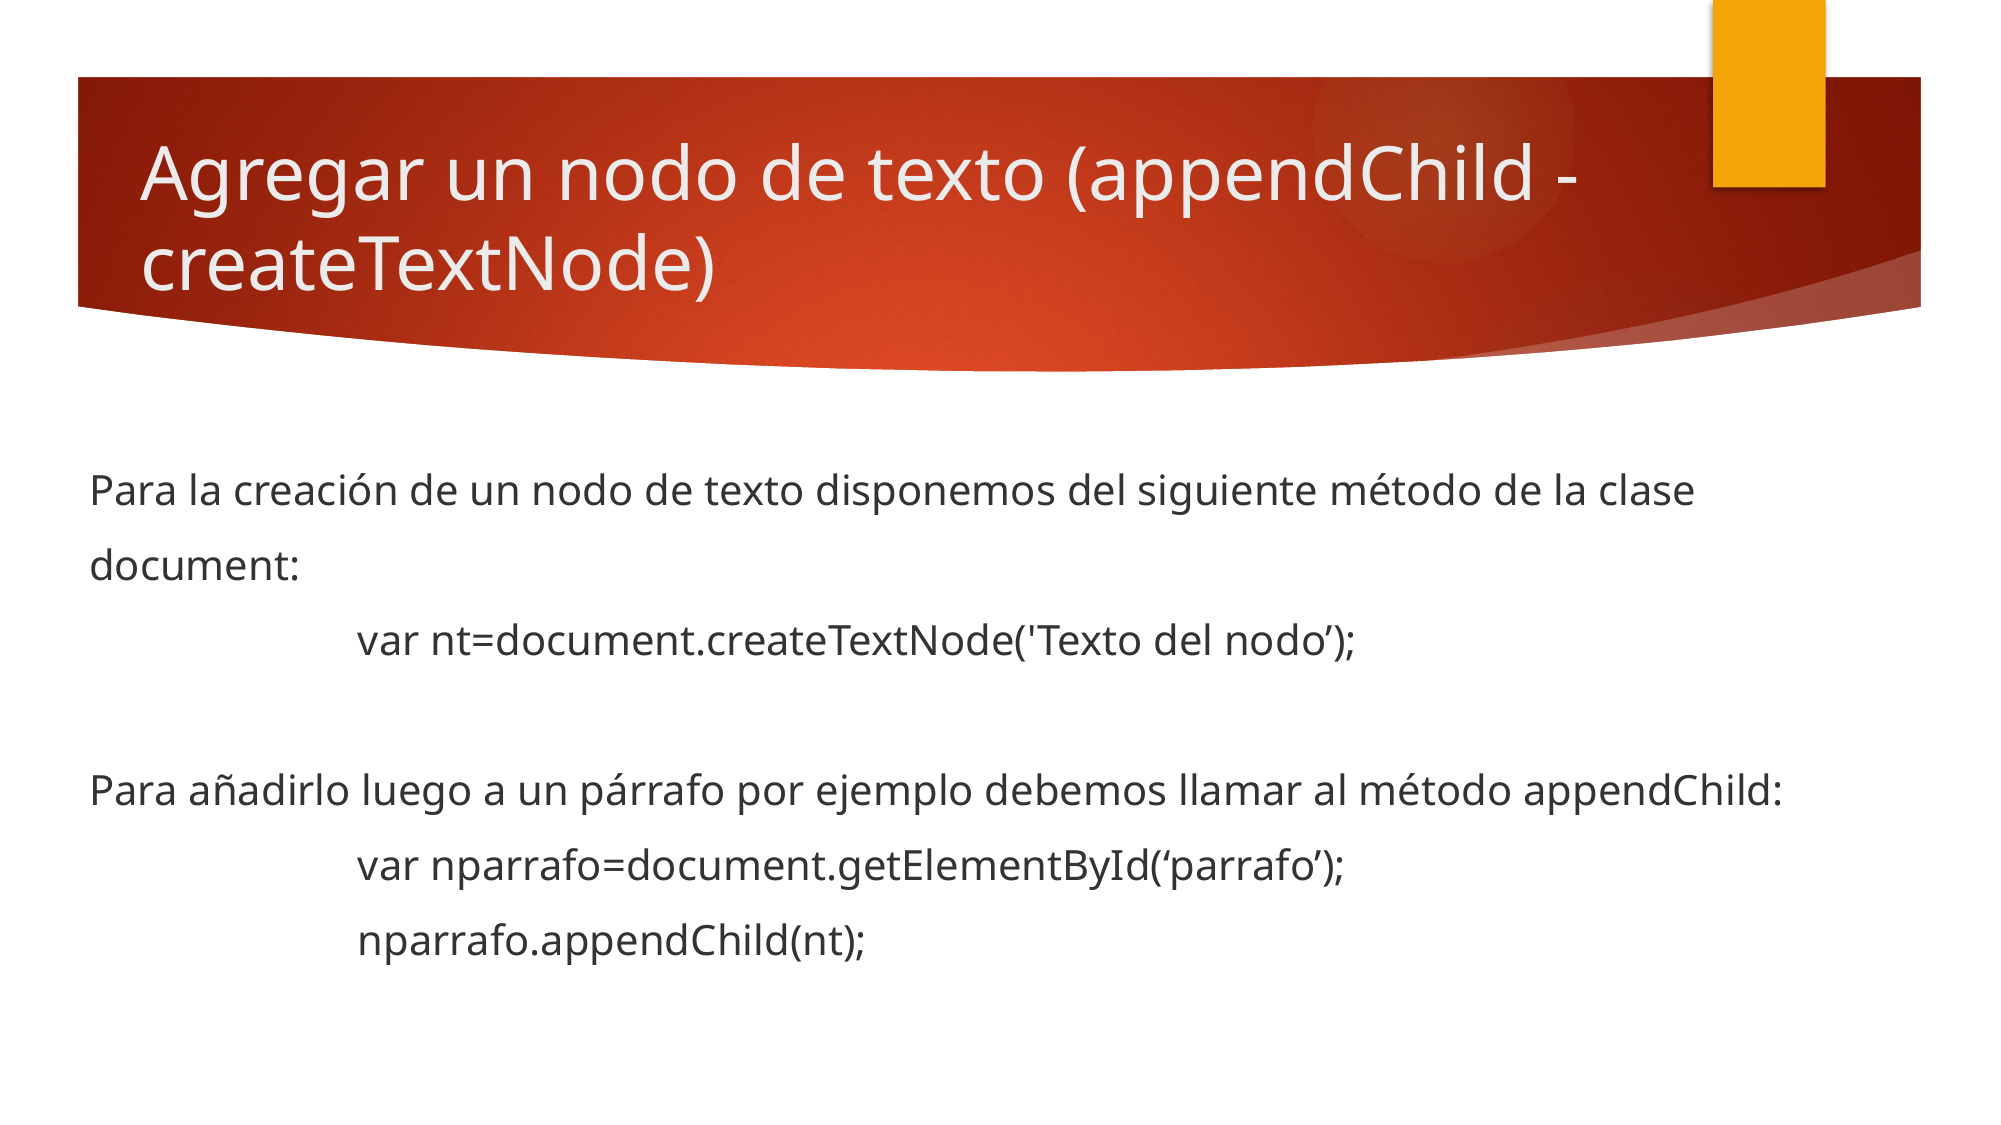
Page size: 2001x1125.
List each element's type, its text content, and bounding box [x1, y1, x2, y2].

text_box Para la creación de un nodo de texto disponemos del siguiente método de la clase document: var nt=document.createTextNode('Texto del nodo’); Para añadirlo luego a un párrafo por ejemplo debemos llamar al método appendChild: var nparrafo=document.getElementById(‘parrafo’); nparrafo.appendChild(nt); [74, 431, 1926, 972]
title Agregar un nodo de texto (appendChild - createTextNode) [125, 155, 1872, 275]
